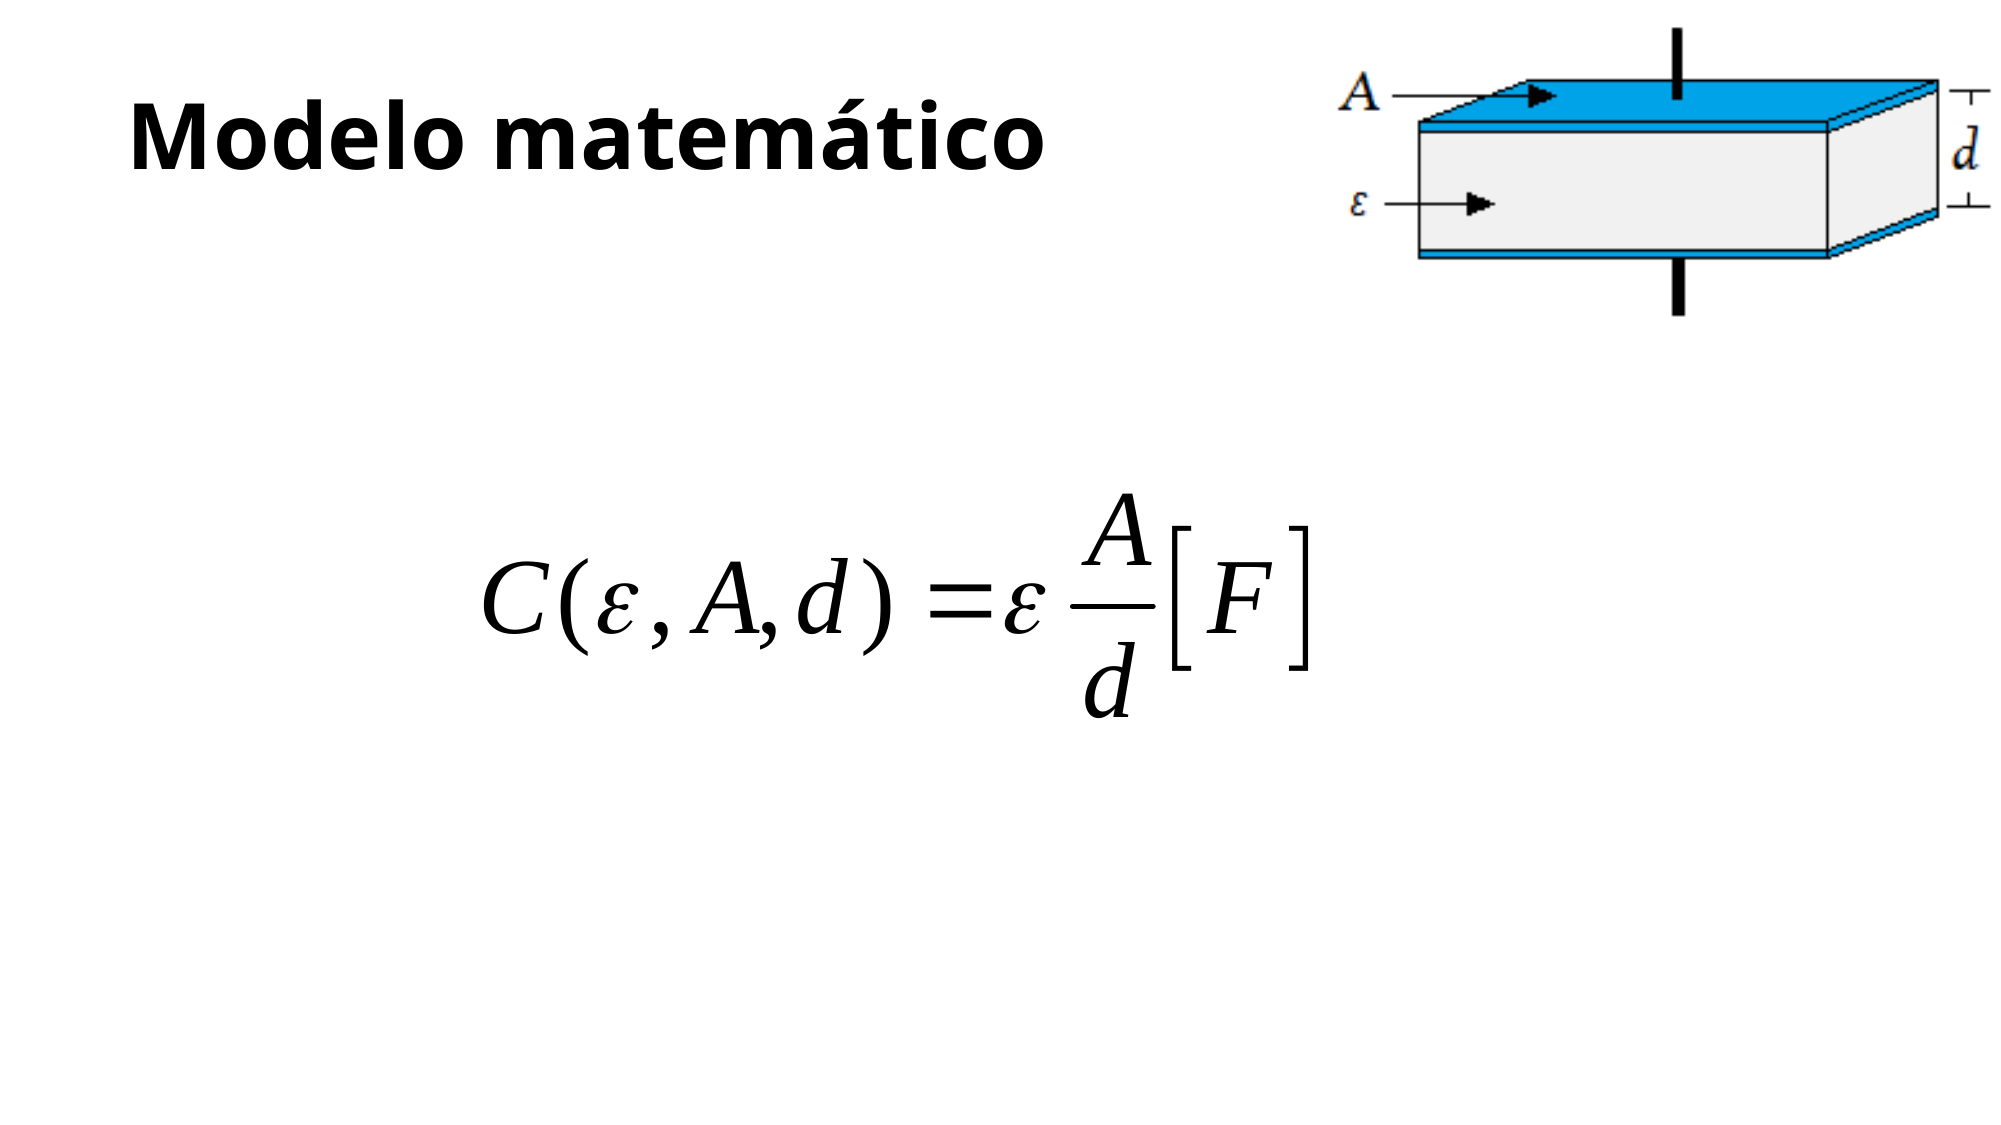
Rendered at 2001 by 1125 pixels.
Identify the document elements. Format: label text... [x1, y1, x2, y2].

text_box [466, 461, 1335, 742]
title Modelo matemático [111, 59, 1334, 219]
picture [1334, 26, 2000, 339]
